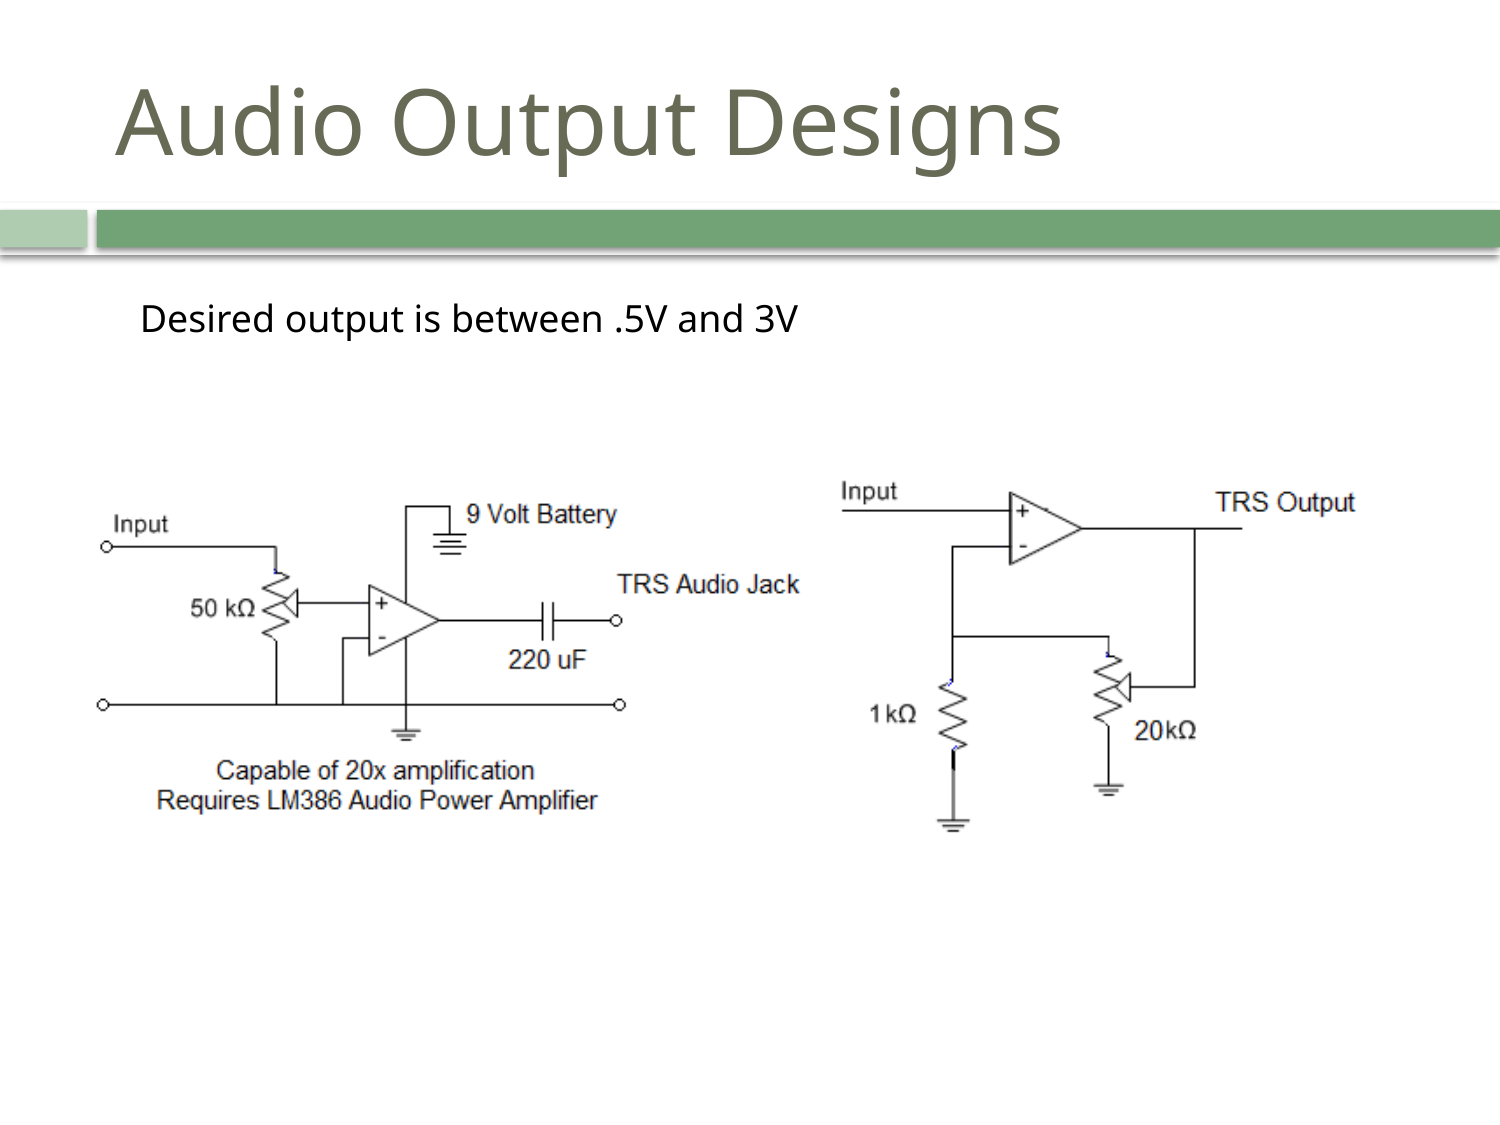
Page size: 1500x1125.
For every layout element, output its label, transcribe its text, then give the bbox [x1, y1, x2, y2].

text_box Desired output is between .5V and 3V [124, 287, 1113, 348]
title Audio Output Designs [100, 37, 1439, 201]
picture [49, 449, 1388, 879]
